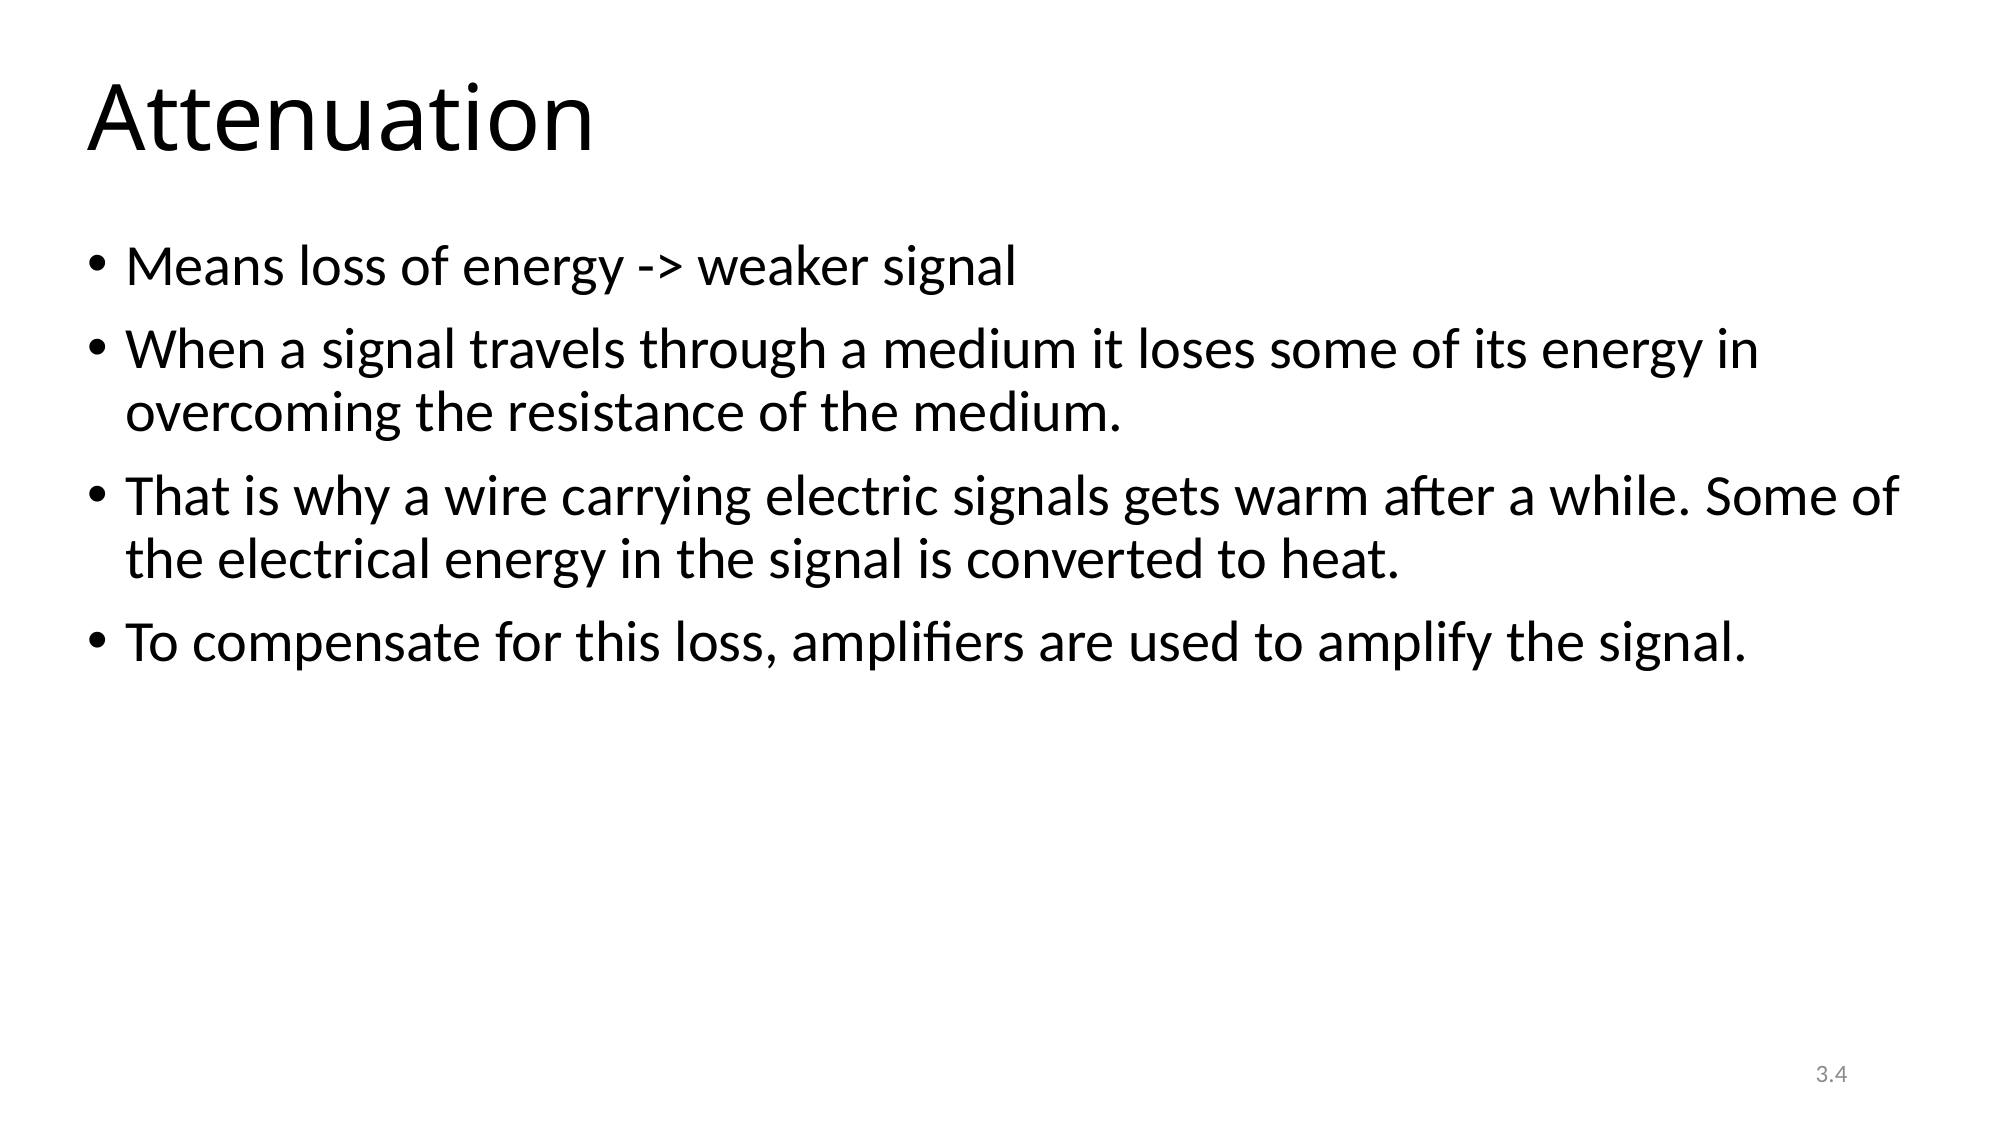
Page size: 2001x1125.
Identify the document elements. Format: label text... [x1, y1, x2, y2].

title Attenuation [72, 63, 1348, 227]
list Means loss of energy -> weaker signal When a signal travels through a medium it loses some of its energy in overcoming the resistance of the medium. That is why a wire carrying electric signals gets warm after a while. Some of the electrical energy in the signal is converted to heat. To compensate for this loss, amplifiers are used to amplify the signal. [72, 227, 1935, 903]
slide_number 3.4 [1412, 1042, 1863, 1103]
